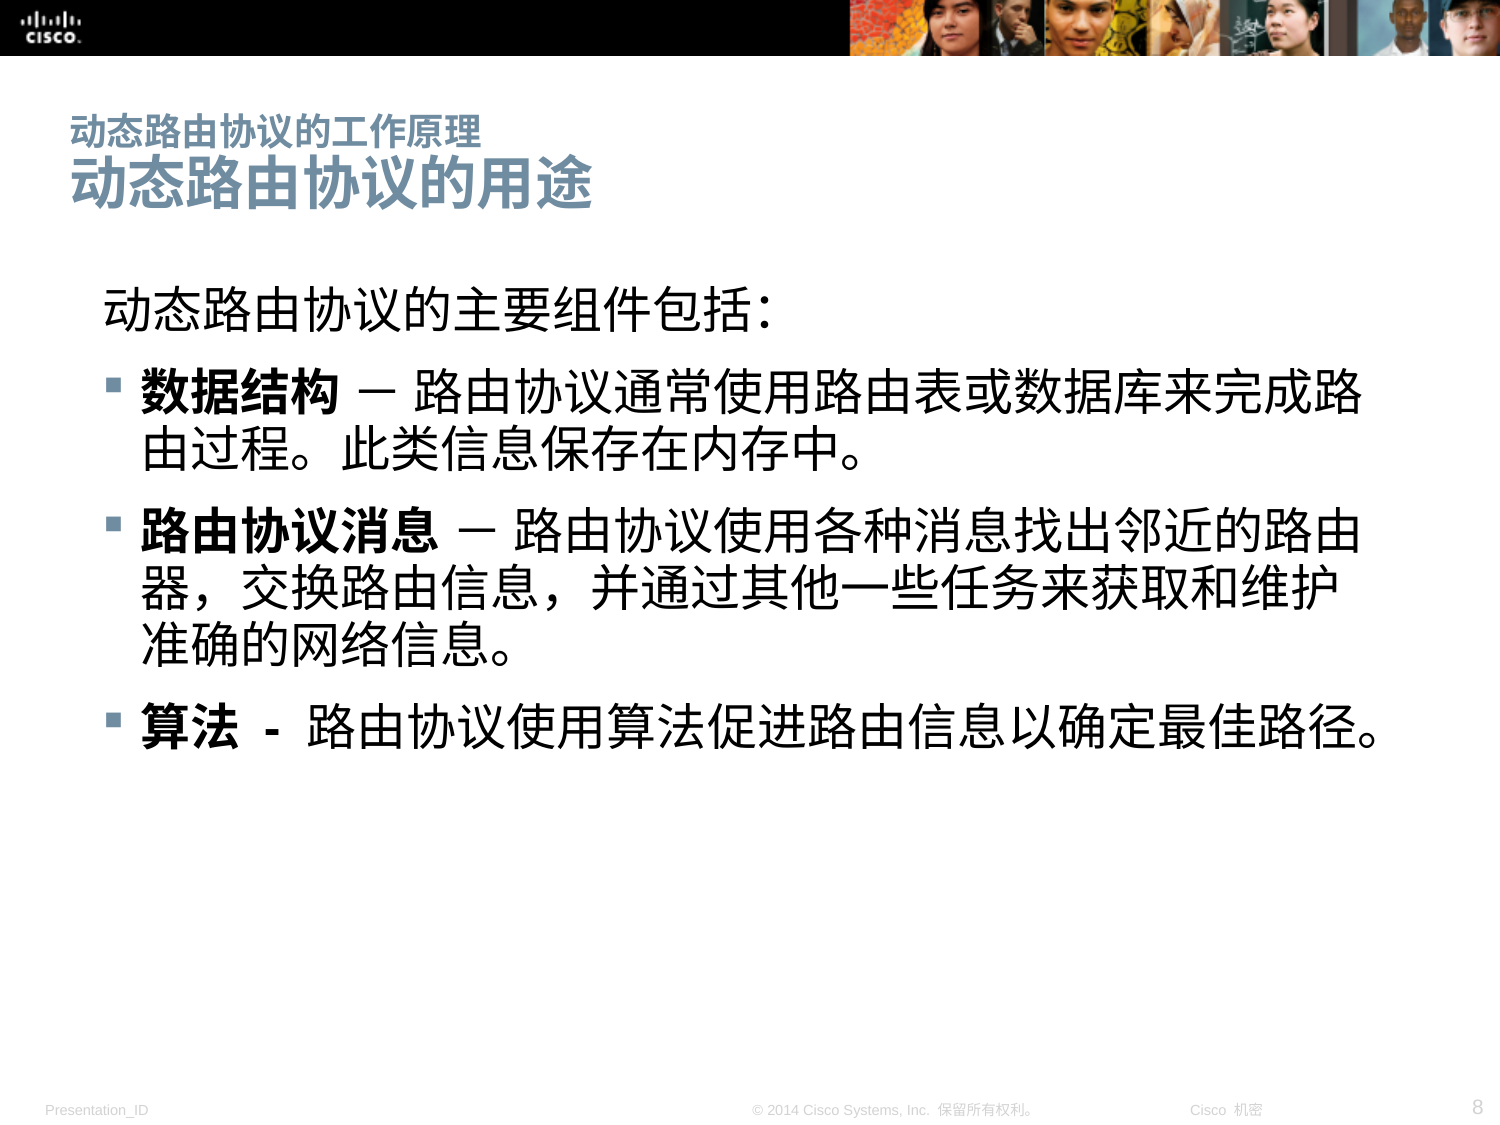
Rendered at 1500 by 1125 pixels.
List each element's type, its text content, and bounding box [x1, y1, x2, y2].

list 动态路由协议的主要组件包括： 数据结构 － 路由协议通常使用路由表或数据库来完成路由过程。此类信息保存在内存中。 路由协议消息 － 路由协议使用各种消息找出邻近的路由器，交换路由信息，并通过其他一些任务来获取和维护准确的网络信息。 算法 - 路由协议使用算法促进路由信息以确定最佳路径。 [88, 275, 1392, 1053]
title 动态路由协议的工作原理 动态路由协议的用途 [55, 80, 1444, 224]
picture [0, 0, 1500, 56]
